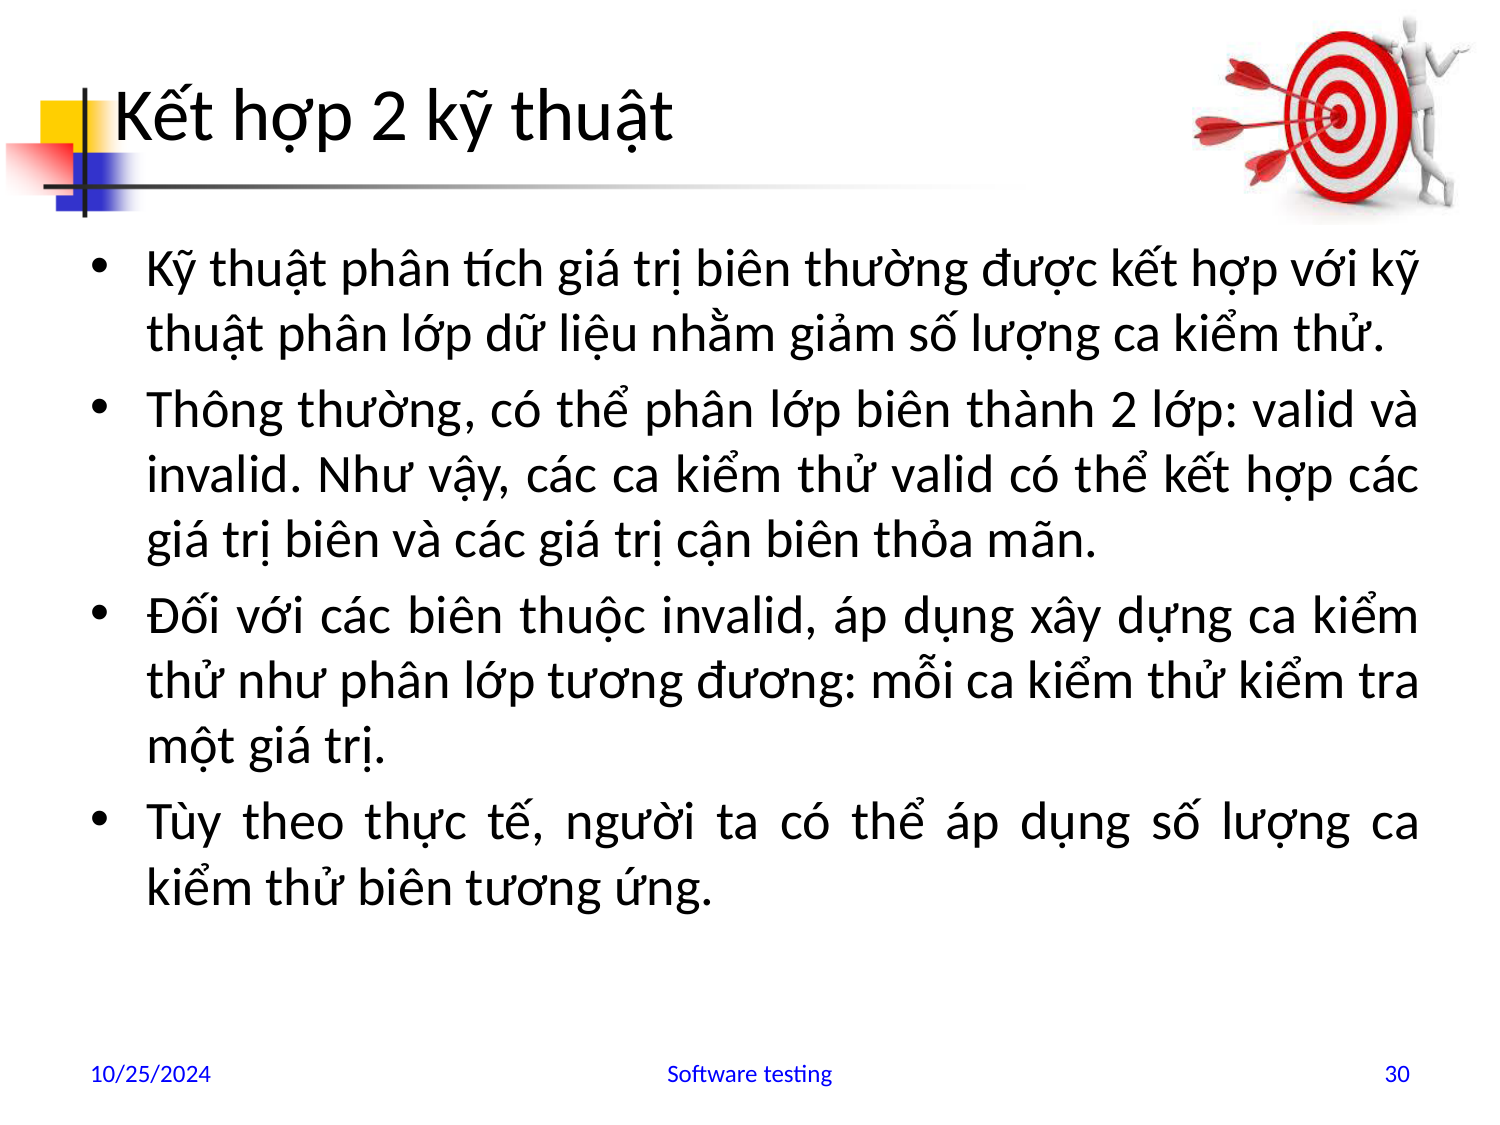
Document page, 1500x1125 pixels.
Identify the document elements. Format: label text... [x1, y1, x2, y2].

picture [0, 74, 1091, 232]
picture [1174, 0, 1500, 226]
footer Software testing [512, 1042, 988, 1103]
list Kỹ thuật phân tích giá trị biên thường được kết hợp với kỹ thuật phân lớp dữ liệu nhằm giảm số lượng ca kiểm thử. Thông thường, có thể phân lớp biên thành 2 lớp: valid và invalid. Như vậy, các ca kiểm thử valid có thể kết hợp các giá trị biên và các giá trị cận biên thỏa mãn. Đối với các biên thuộc invalid, áp dụng xây dựng ca kiểm thử như phân lớp tương đương: mỗi ca kiểm thử kiểm tra một giá trị. Tùy theo thực tế, người ta có thể áp dụng số lượng ca kiểm thử biên tương ứng. [75, 224, 1438, 1005]
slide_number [75, 1042, 425, 1103]
slide_number 30 [1074, 1042, 1425, 1103]
title Kết hợp 2 kỹ thuật [99, 45, 1169, 175]
